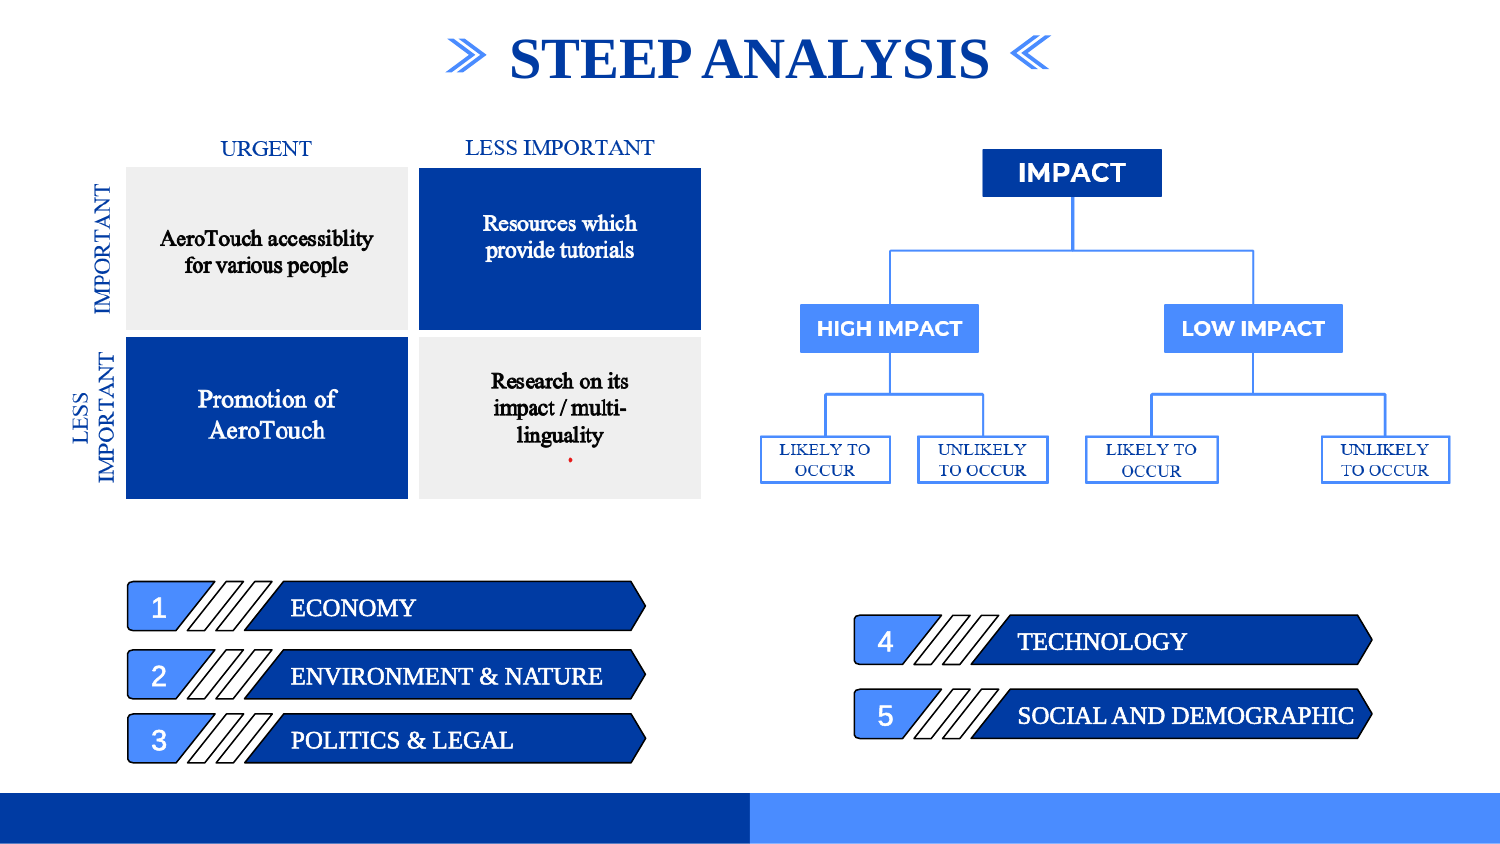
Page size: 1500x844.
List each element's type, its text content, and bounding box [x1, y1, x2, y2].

picture [749, 133, 1457, 510]
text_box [1009, 35, 1052, 70]
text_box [127, 649, 646, 700]
title STEEP ANALYSIS [483, 5, 1017, 84]
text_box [127, 713, 646, 764]
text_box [127, 581, 646, 631]
picture [56, 133, 711, 510]
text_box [853, 614, 1373, 665]
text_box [444, 38, 487, 73]
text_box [853, 688, 1373, 739]
